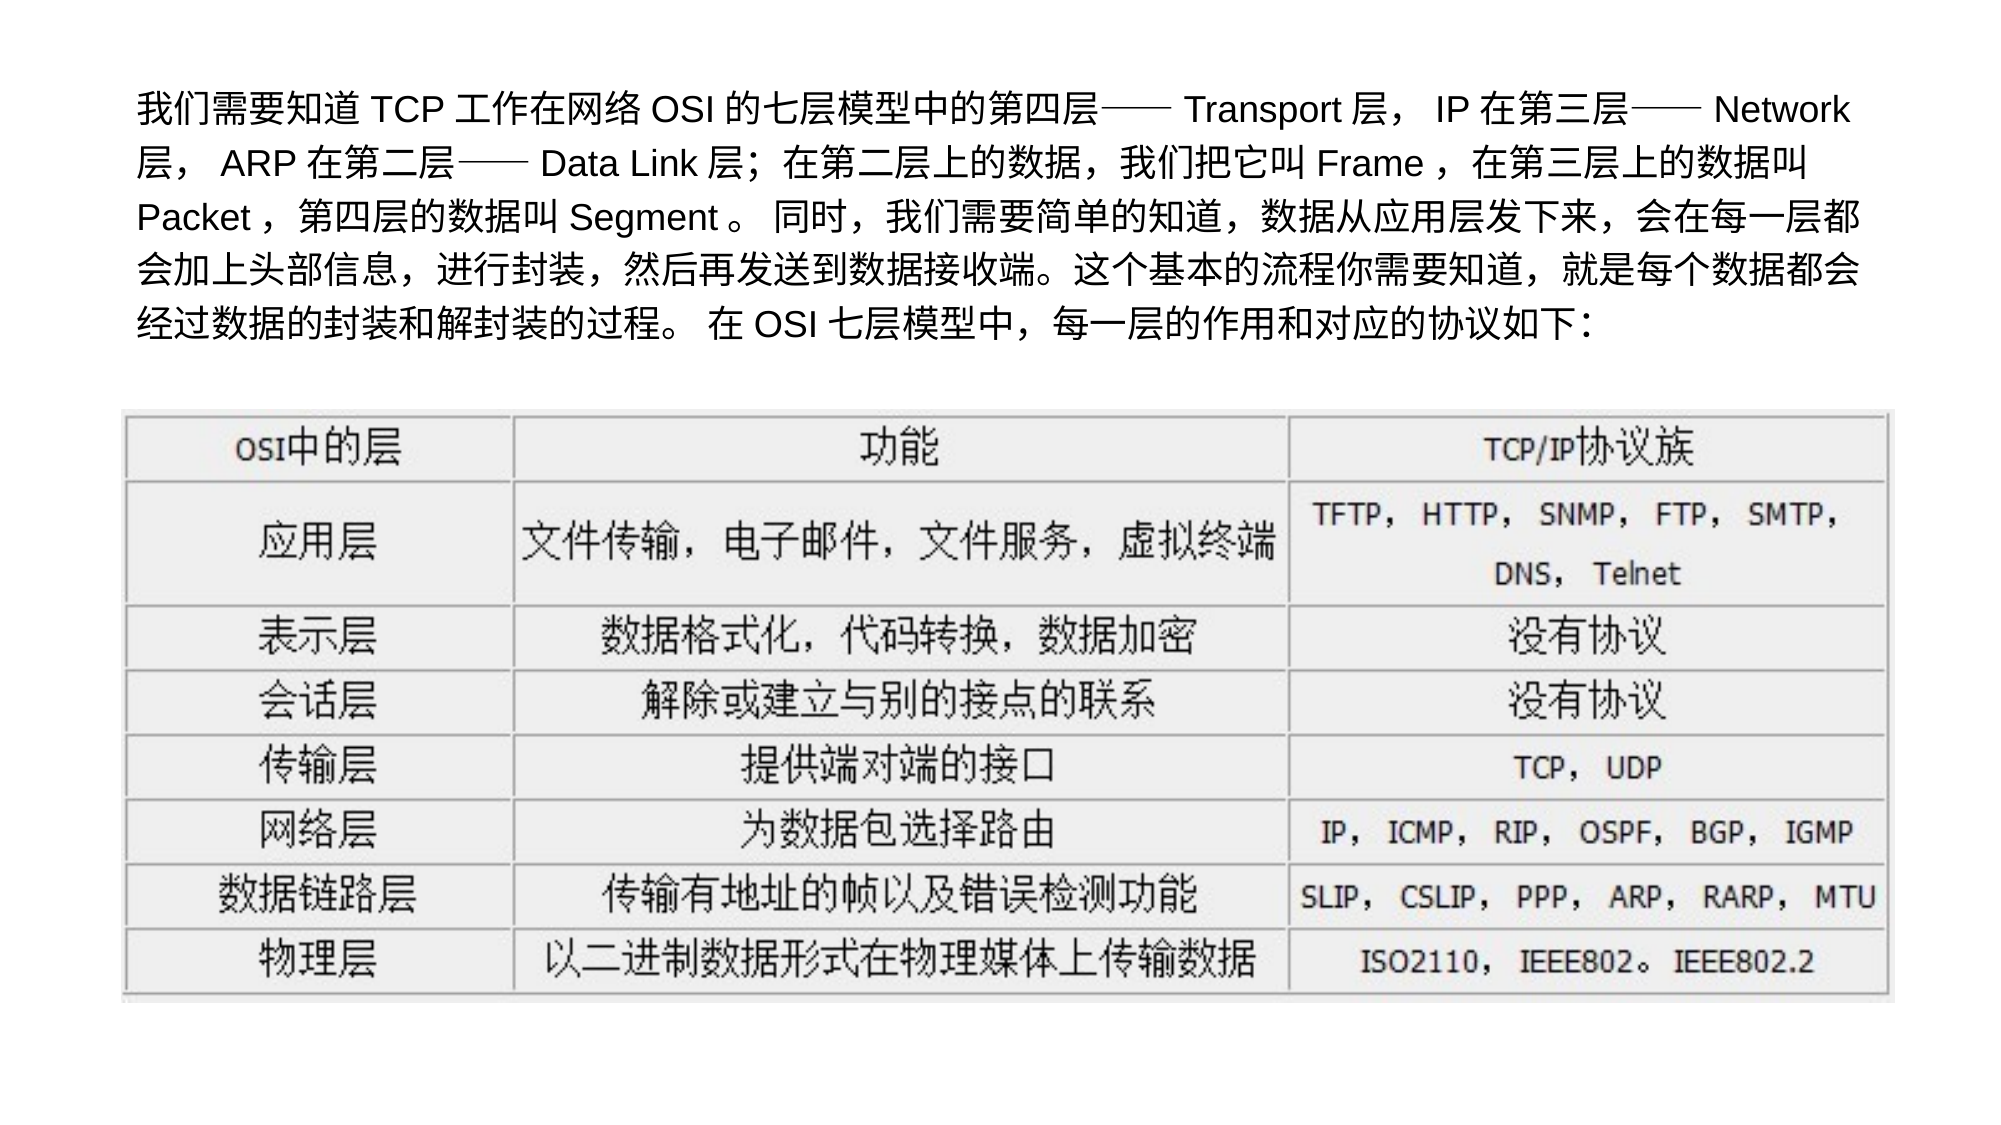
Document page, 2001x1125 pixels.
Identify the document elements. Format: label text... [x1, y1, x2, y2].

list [121, 409, 1895, 1004]
title 我们需要知道TCP工作在网络OSI的七层模型中的第四层——Transport层，IP在第三层——Network层，ARP在第二层——Data Link层；在第二层上的数据，我们把它叫Frame，在第三层上的数据叫Packet，第四层的数据叫Segment。 同时，我们需要简单的知道，数据从应用层发下来，会在每一层都会加上头部信息，进行封装，然后再发送到数据接收端。这个基本的流程你需要知道，就是每个数据都会经过数据的封装和解封装的过程。 在OSI七层模型中，每一层的作用和对应的协议如下： [121, 59, 1895, 362]
